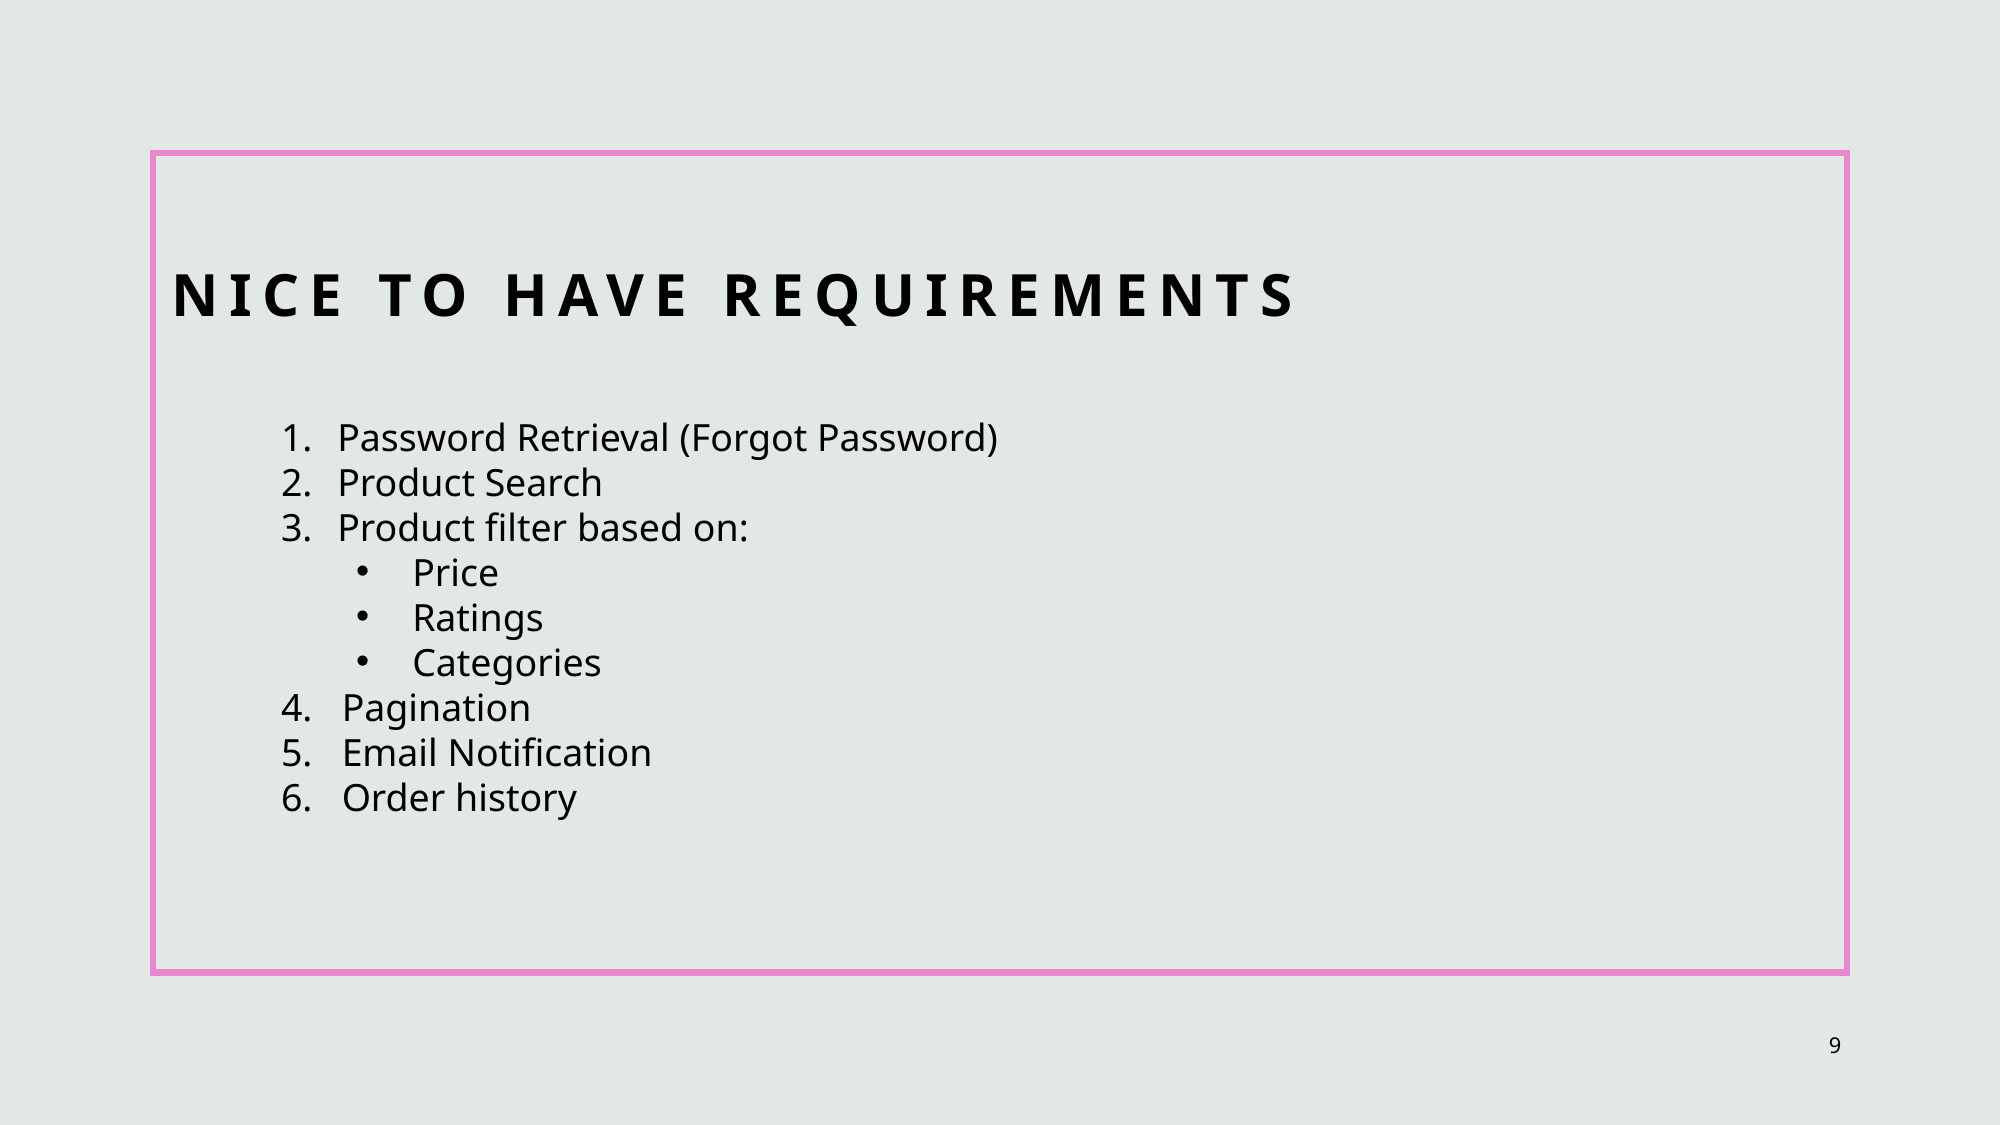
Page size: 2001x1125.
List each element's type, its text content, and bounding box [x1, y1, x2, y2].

title Nice to have Requirements [156, 159, 1630, 336]
text_box Password Retrieval (Forgot Password) Product Search Product filter based on: Price Ratings Categories 4. Pagination 5. Email Notification 6. Order history [265, 405, 1305, 826]
slide_number 9 [1754, 1016, 1857, 1077]
